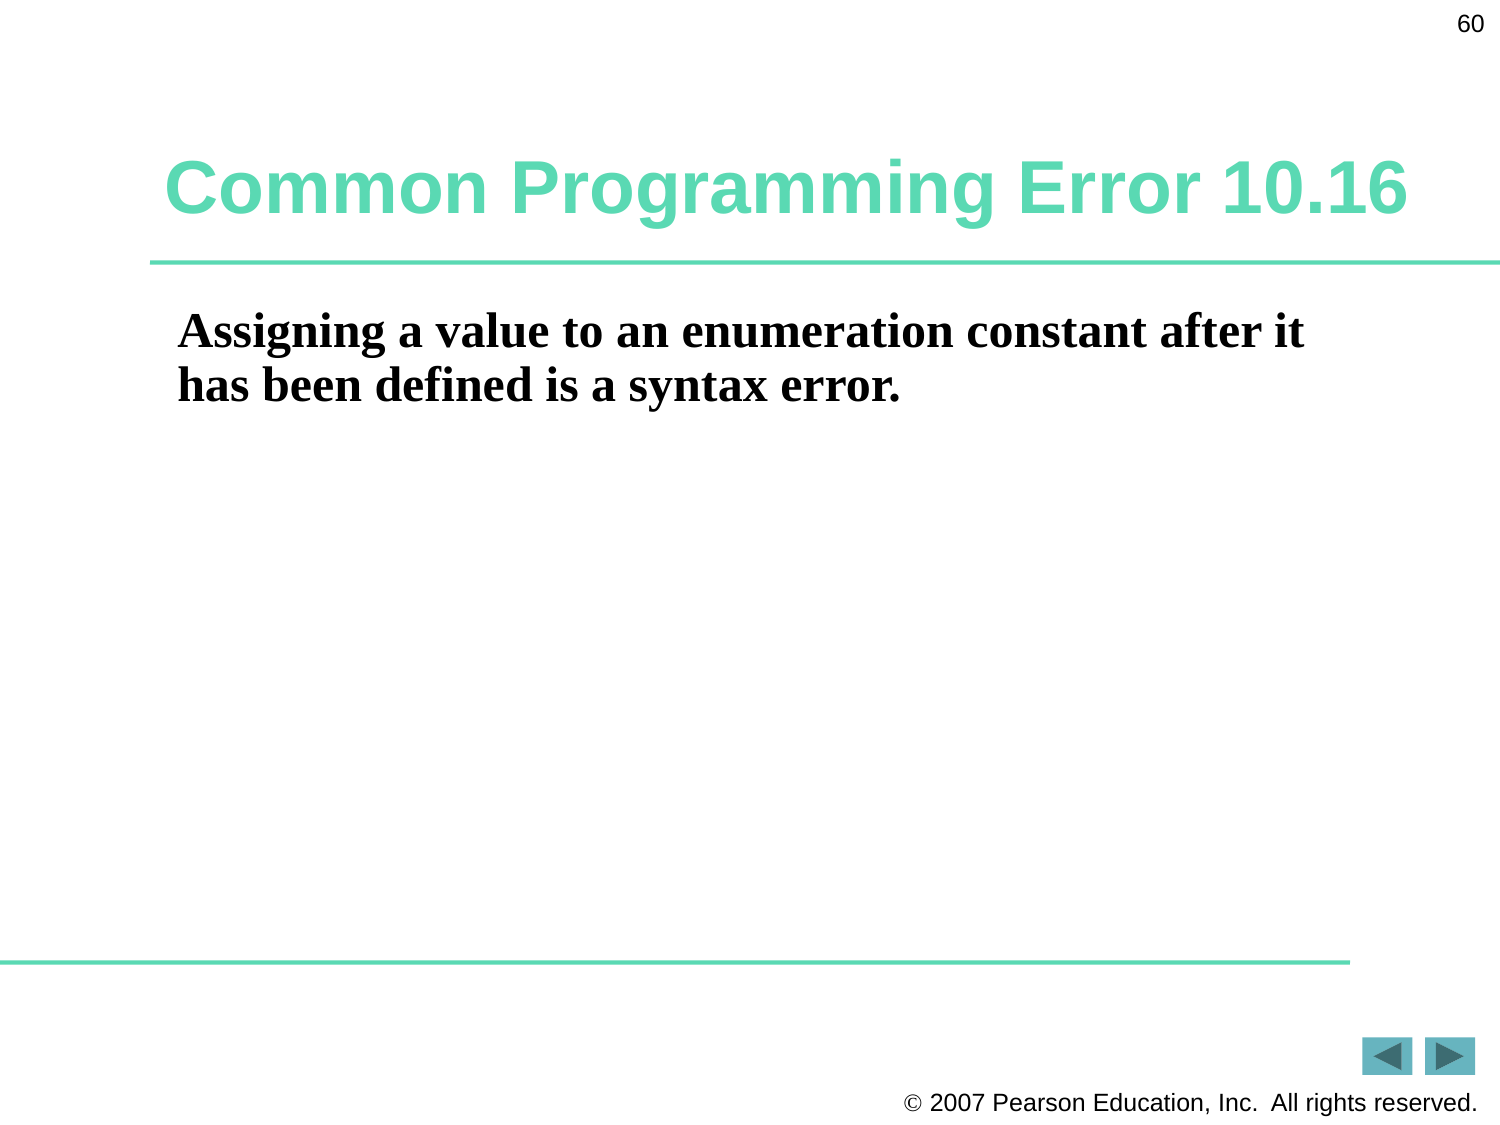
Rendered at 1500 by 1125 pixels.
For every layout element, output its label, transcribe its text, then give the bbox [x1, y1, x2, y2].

slide_number 60 [1149, 0, 1500, 79]
list Assigning a value to an enumeration constant after it has been defined is a syntax error. [162, 296, 1325, 421]
title Common Programming Error 10.16 [149, 89, 1438, 286]
